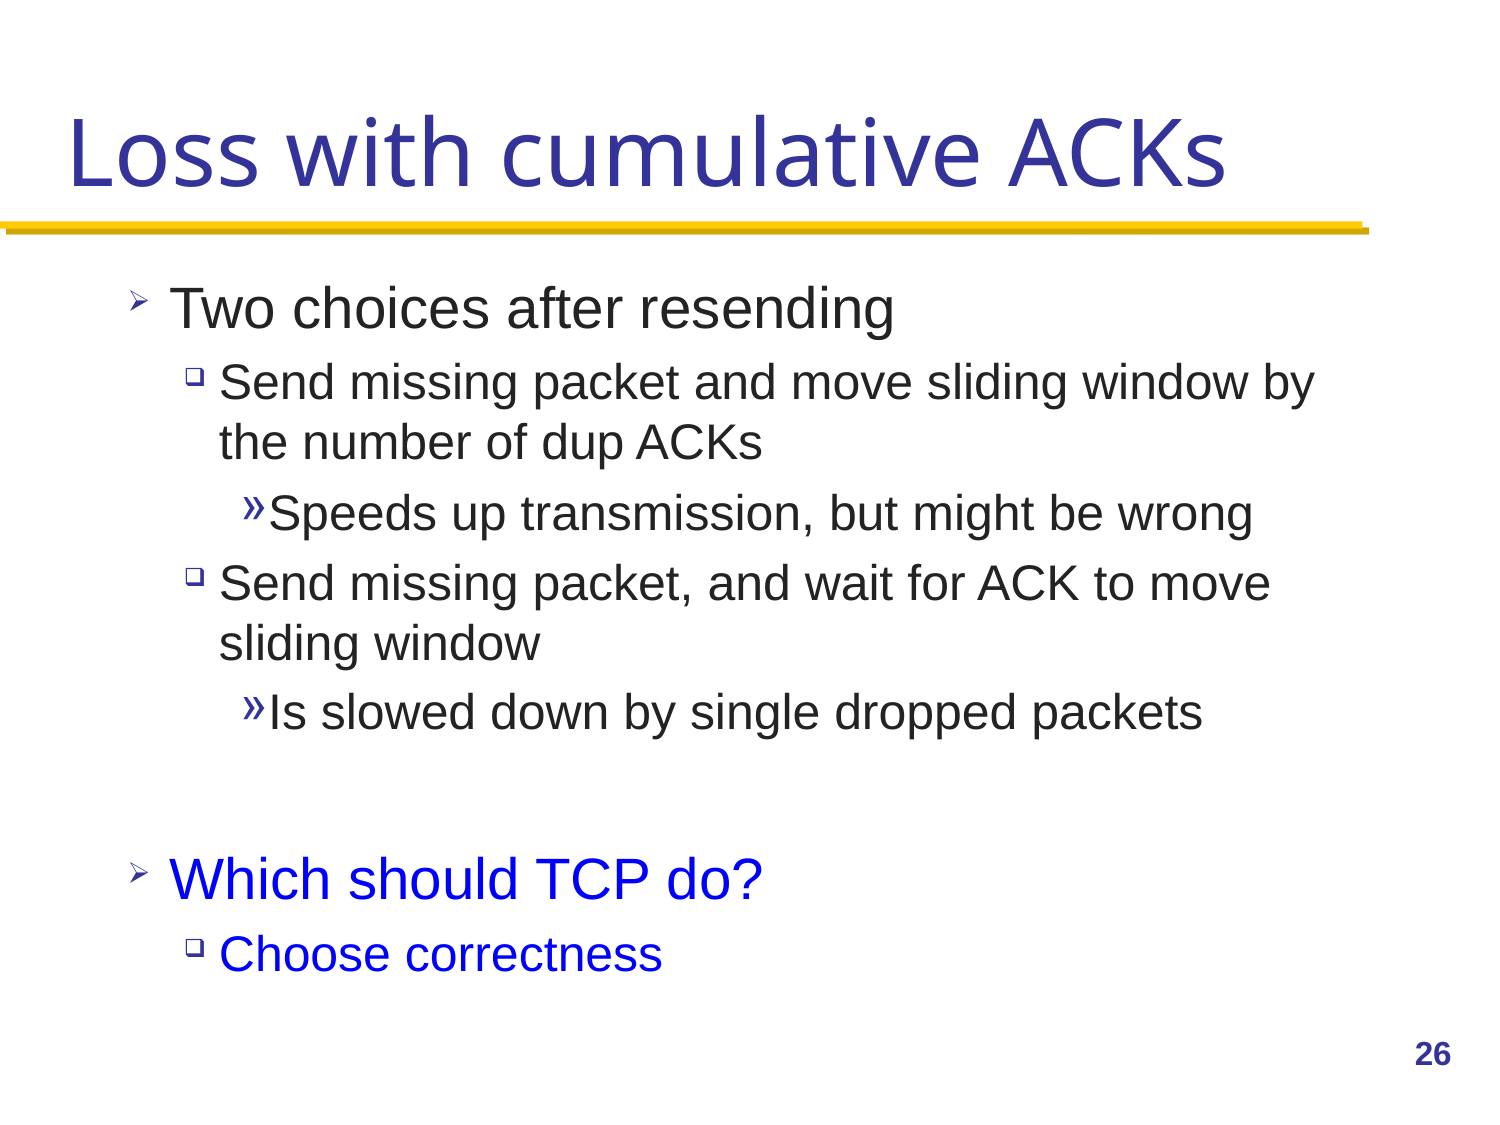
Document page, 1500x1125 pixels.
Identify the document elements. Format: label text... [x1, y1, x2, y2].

list Two choices after resending Send missing packet and move sliding window by the number of dup ACKs Speeds up transmission, but might be wrong Send missing packet, and wait for ACK to move sliding window Is slowed down by single dropped packets Which should TCP do? Choose correctness [112, 262, 1413, 988]
slide_number 26 [1400, 1025, 1500, 1100]
title Loss with cumulative ACKs [49, 24, 1451, 213]
